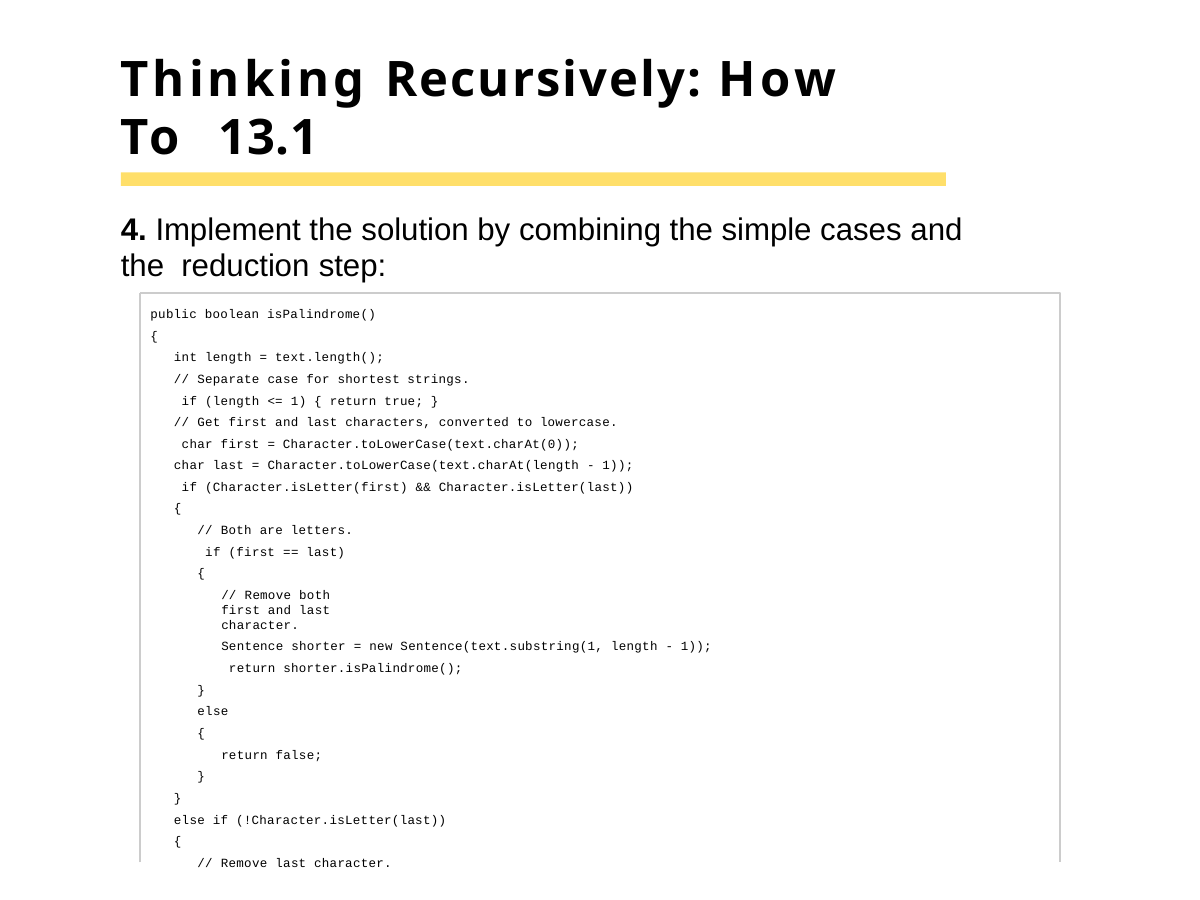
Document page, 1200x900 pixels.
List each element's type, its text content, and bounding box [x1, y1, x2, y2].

text_box public boolean isPalindrome() { int length = text.length(); // Separate case for shortest strings. if (length <= 1) { return true; } // Get first and last characters, converted to lowercase. char first = Character.toLowerCase(text.charAt(0)); char last = Character.toLowerCase(text.charAt(length - 1)); if (Character.isLetter(first) && Character.isLetter(last)) { // Both are letters. if (first == last) { // Remove both first and last character. Sentence shorter = new Sentence(text.substring(1, length - 1)); return shorter.isPalindrome(); } else { return false; } } else if (!Character.isLetter(last)) { // Remove last character. [148, 305, 720, 870]
text_box 4. Implement the solution by combining the simple cases and the reduction step: [118, 209, 1015, 284]
text_box [140, 293, 1061, 863]
title Thinking Recursively: How To 13.1 [118, 47, 886, 198]
text_box [886, 172, 946, 186]
